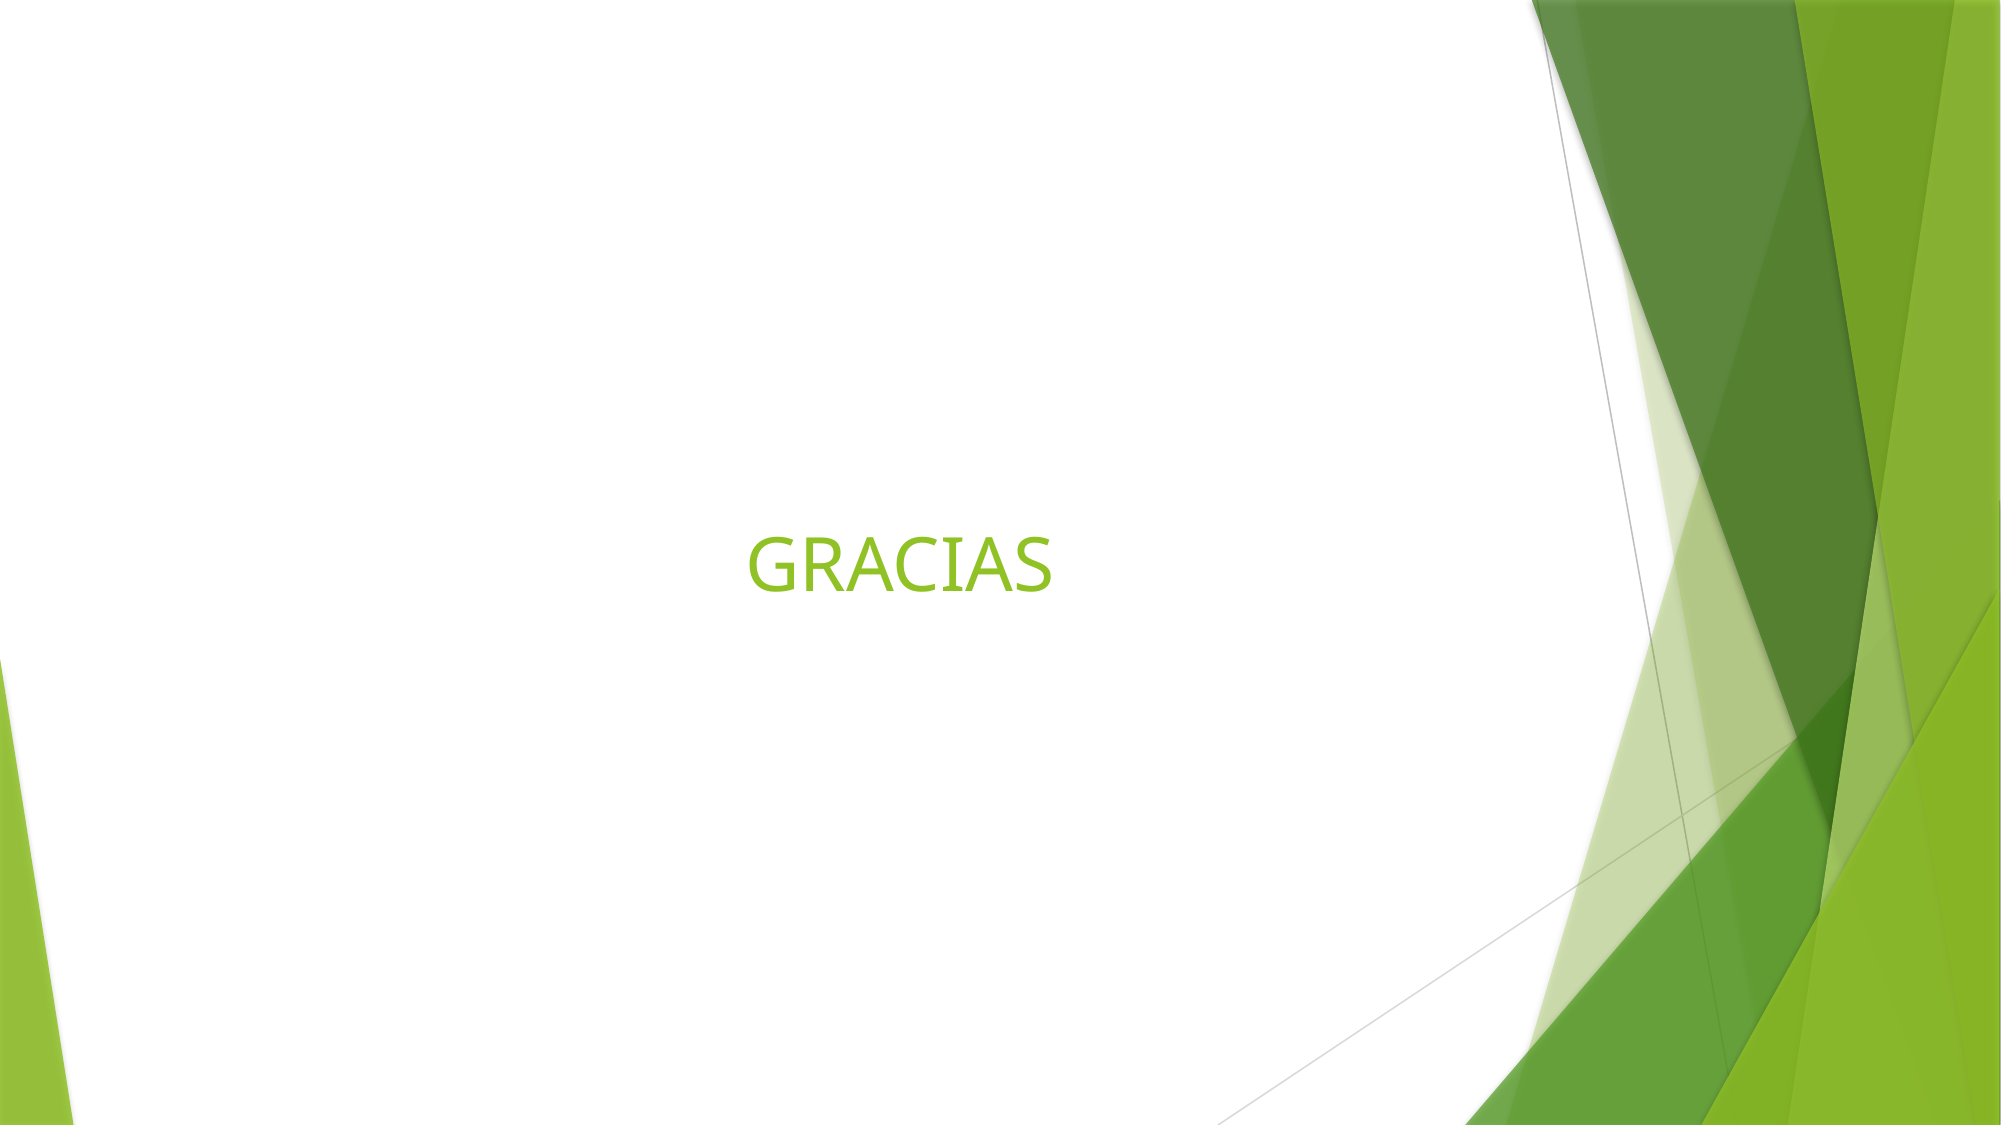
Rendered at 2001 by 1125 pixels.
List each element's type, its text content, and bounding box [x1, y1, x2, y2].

title GRACIAS [195, 508, 1606, 726]
